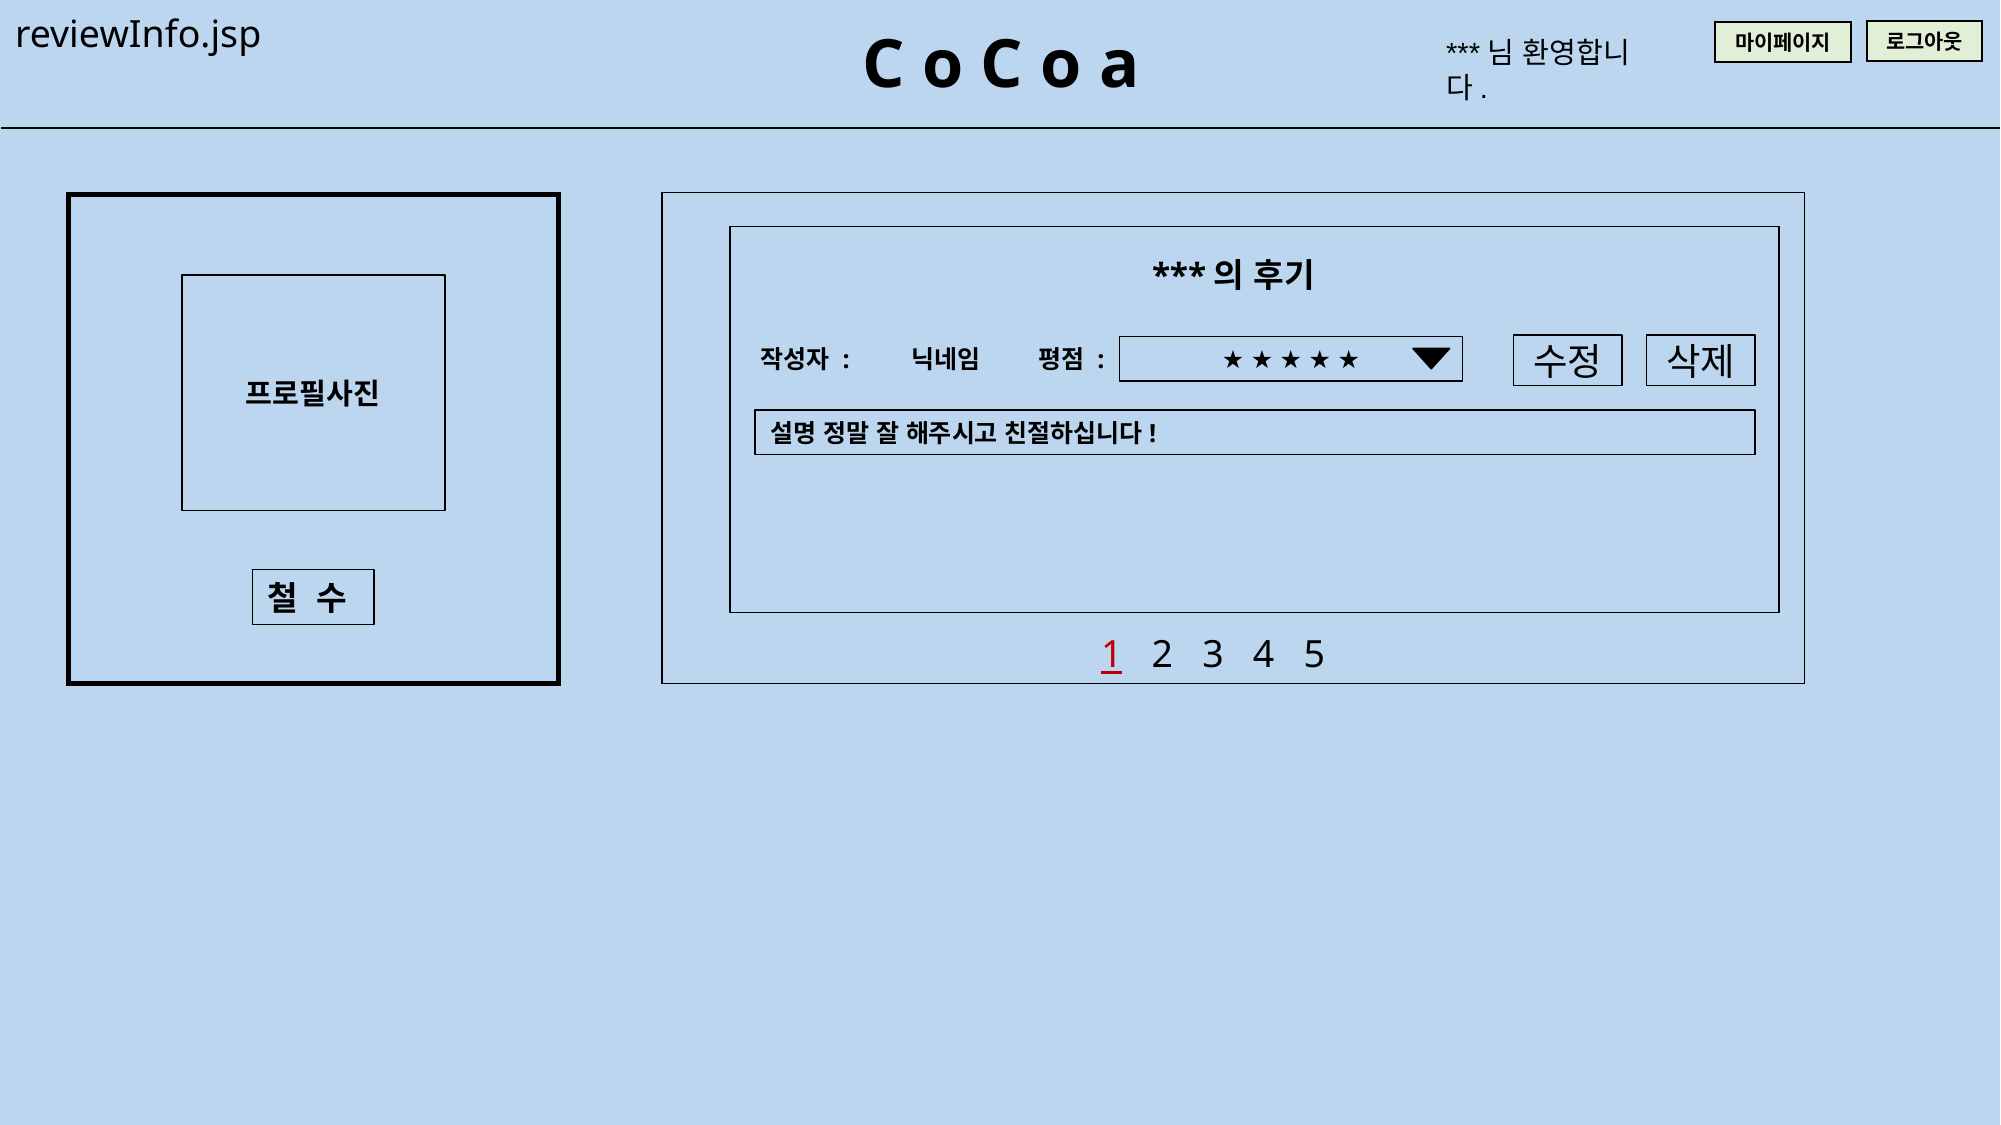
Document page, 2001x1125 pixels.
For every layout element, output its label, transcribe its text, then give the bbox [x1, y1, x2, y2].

text_box 마이페이지 [1715, 21, 1851, 62]
text_box 닉네임 [876, 336, 1017, 382]
text_box 설명 정말 잘 해주시고 친절하십니다! [755, 409, 1756, 455]
text_box 수정 [1513, 335, 1622, 386]
text_box [1412, 348, 1450, 369]
text_box 평점 : [1001, 335, 1143, 381]
text_box ***의 후기 [1113, 247, 1354, 302]
text_box 삭제 [1646, 335, 1756, 386]
text_box [68, 194, 559, 684]
text_box [662, 192, 1805, 684]
text_box 로그아웃 [1867, 21, 1982, 61]
text_box ***님 환영합니다. [1431, 27, 1688, 112]
text_box 프로필사진 [181, 274, 445, 511]
text_box [730, 226, 1780, 613]
text_box 작성자 : [735, 336, 876, 382]
text_box 1 2 3 4 5 [1085, 622, 1382, 683]
text_box C o C o a [757, 13, 1245, 109]
text_box 철 수 [252, 569, 374, 625]
text_box reviewInfo.jsp [0, 3, 285, 63]
text_box ★ ★ ★ ★ ★ [1119, 336, 1463, 382]
